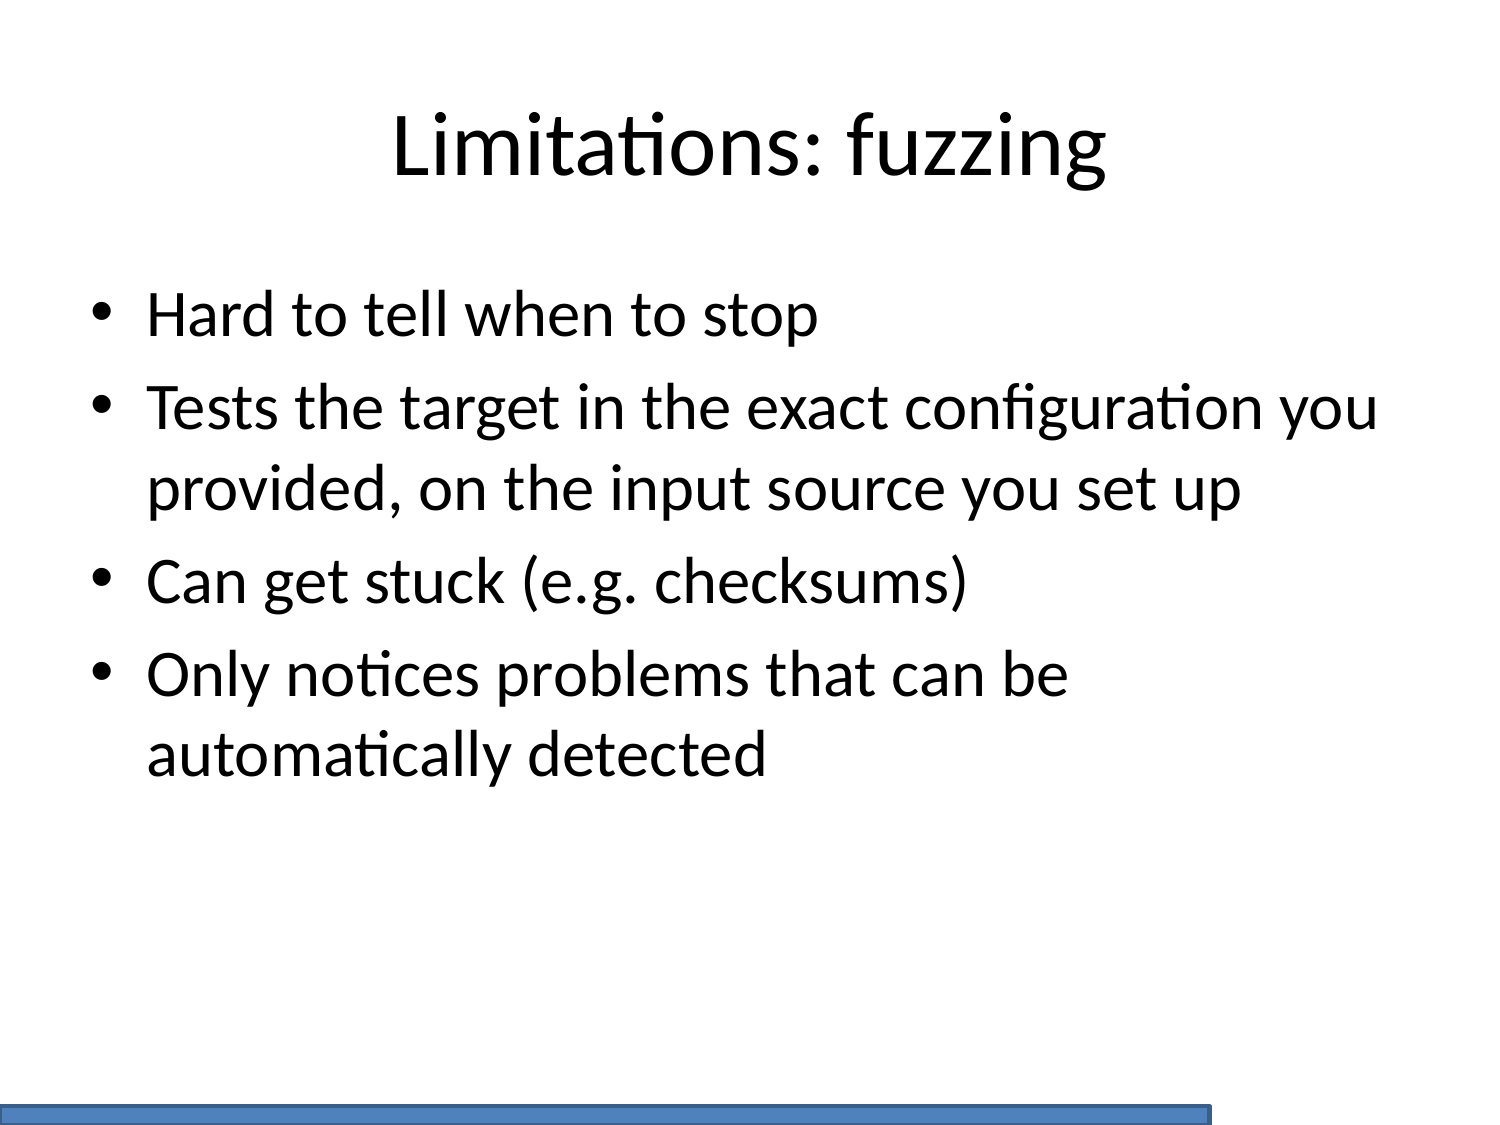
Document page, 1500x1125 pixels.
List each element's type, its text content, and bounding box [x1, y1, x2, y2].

text_box [0, 1104, 1212, 1125]
title Limitations: fuzzing [75, 45, 1425, 233]
list Hard to tell when to stop Tests the target in the exact configuration you provided, on the input source you set up Can get stuck (e.g. checksums) Only notices problems that can be automatically detected [75, 262, 1425, 1005]
